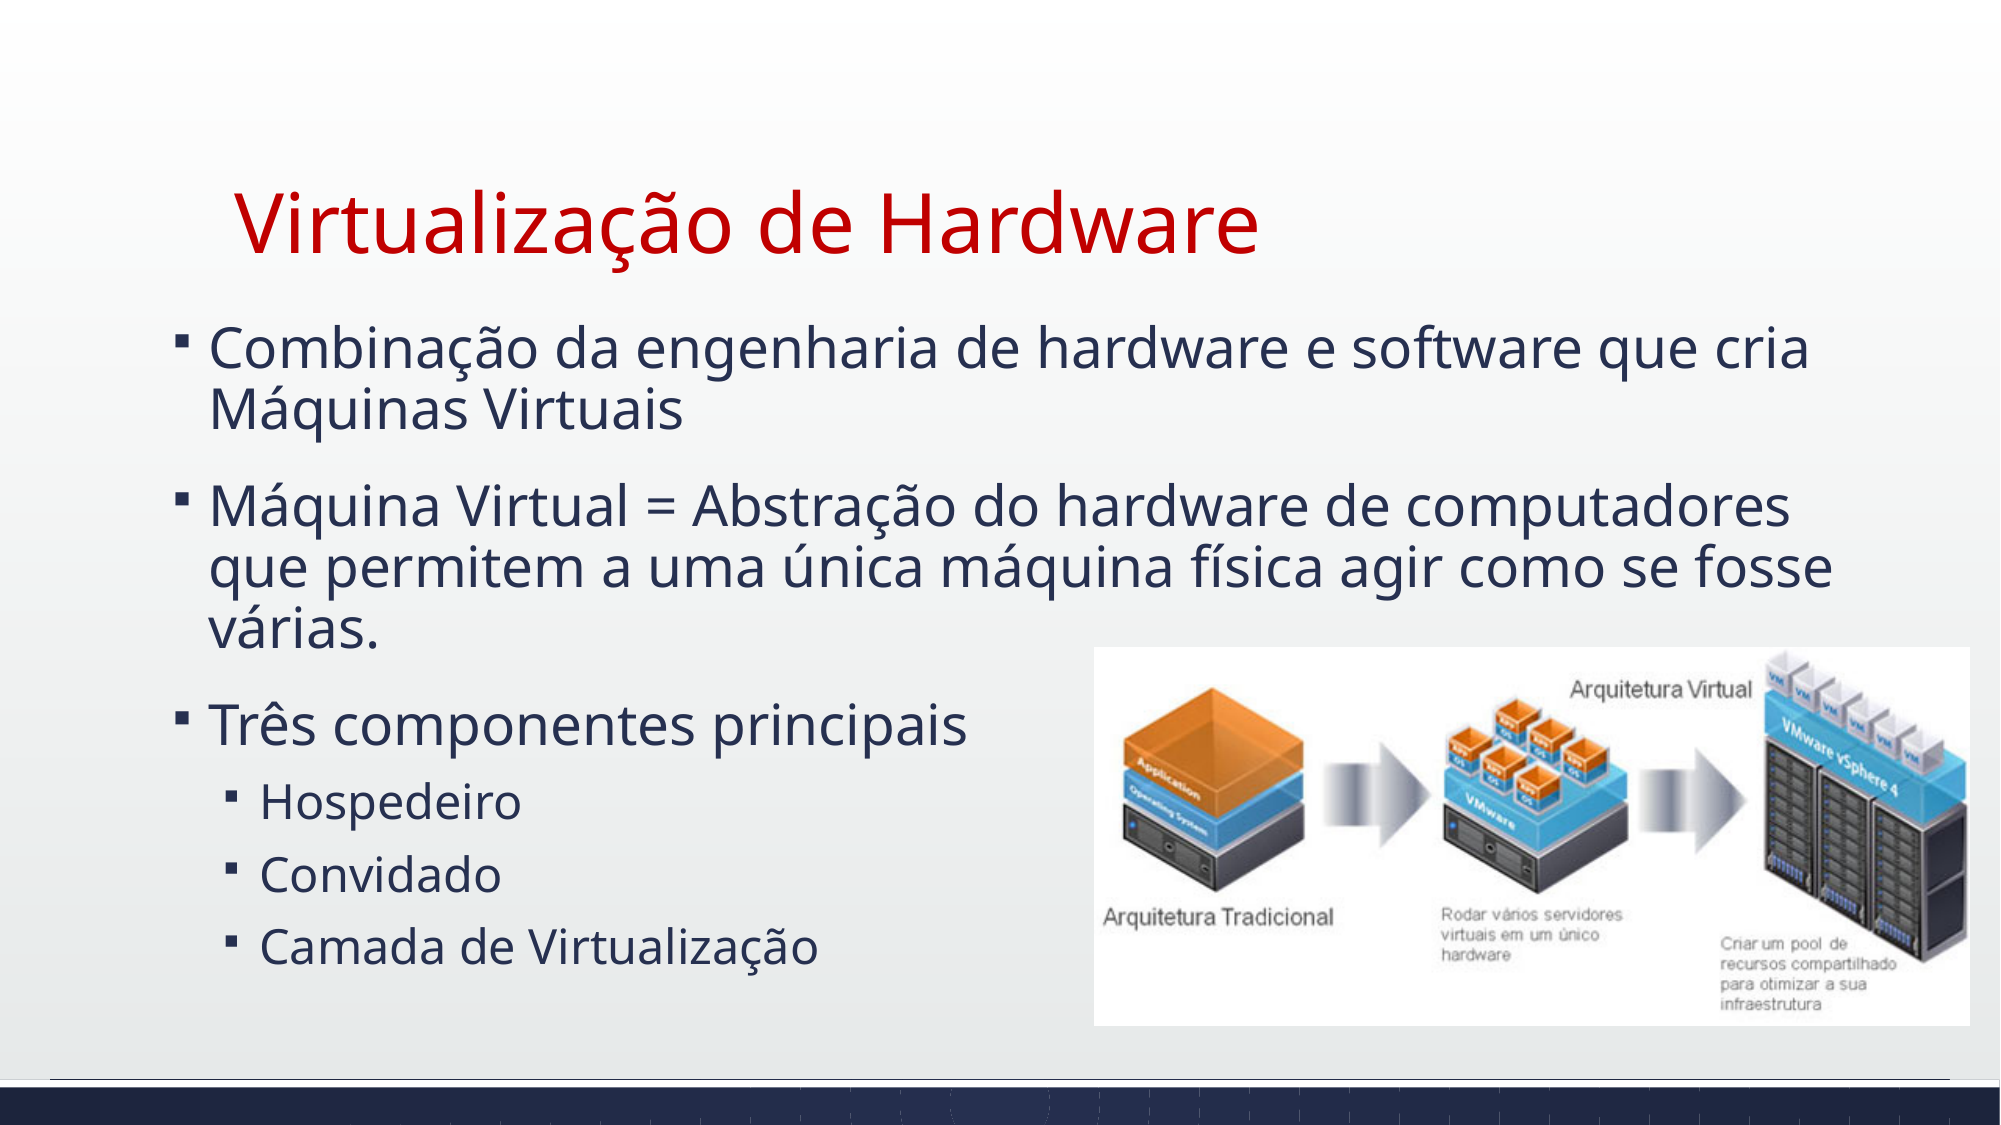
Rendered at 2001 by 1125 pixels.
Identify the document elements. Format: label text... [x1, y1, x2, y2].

title Virtualização de Hardware [219, 76, 1780, 279]
list Combinação da engenharia de hardware e software que cria Máquinas Virtuais Máquina Virtual = Abstração do hardware de computadores que permitem a uma única máquina física agir como se fosse várias. Três componentes principais Hospedeiro Convidado Camada de Virtualização [149, 311, 1851, 990]
picture [1094, 647, 1970, 1026]
